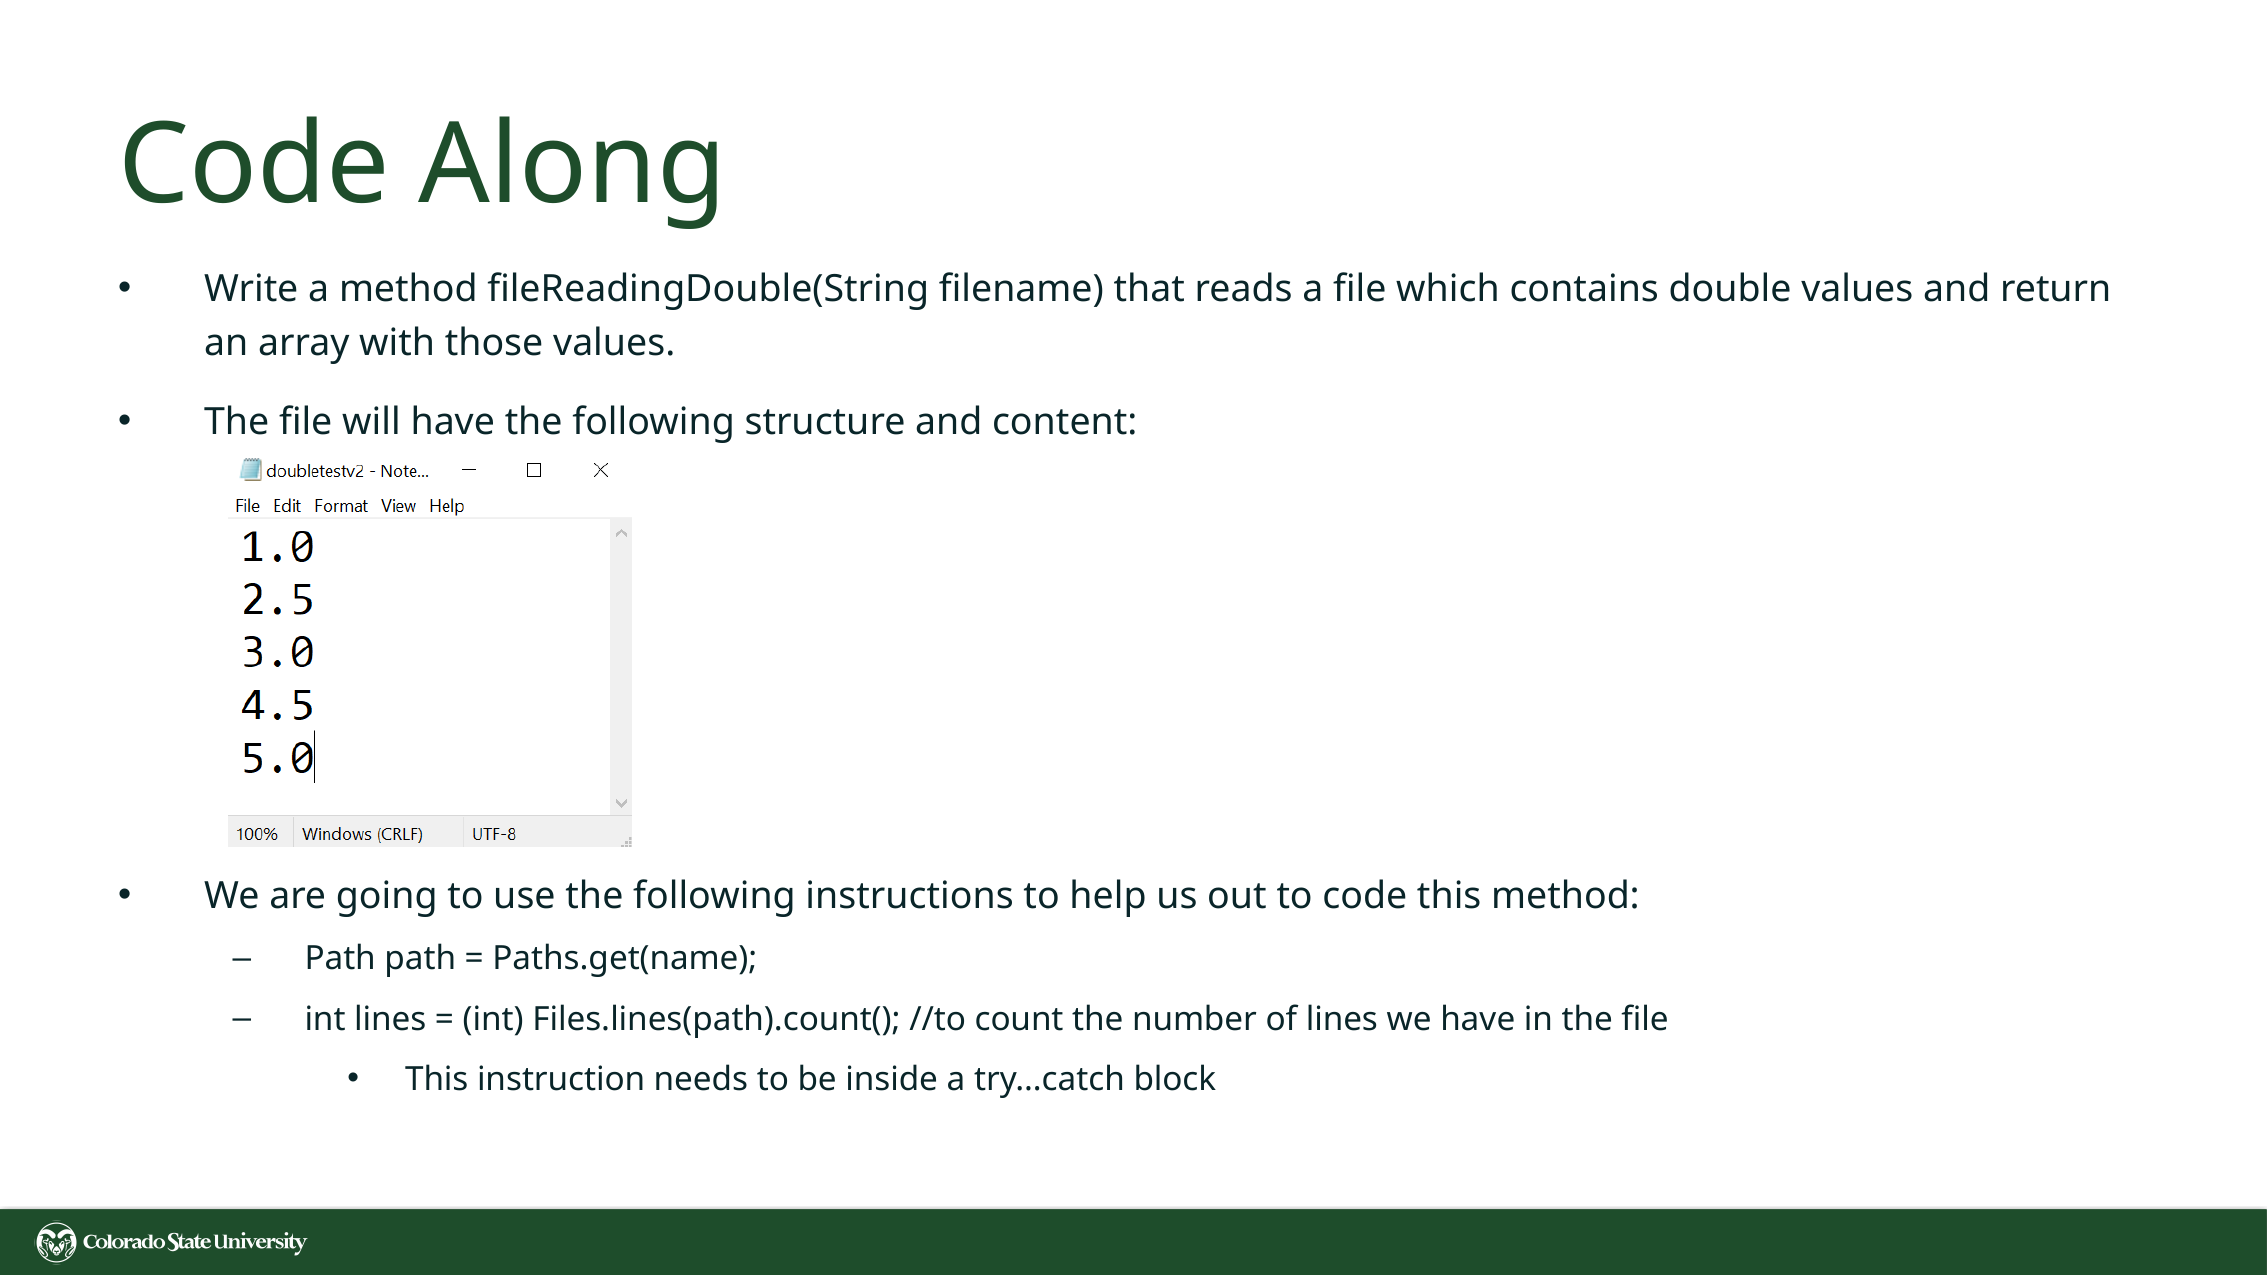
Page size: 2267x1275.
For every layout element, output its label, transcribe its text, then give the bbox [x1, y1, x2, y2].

picture [228, 448, 632, 847]
title Code Along [103, 73, 2164, 240]
picture [24, 1209, 103, 1275]
list Write a method fileReadingDouble(String filename) that reads a file which contains double values and return an array with those values. The file will have the following structure and content: We are going to use the following instructions to help us out to code this method: Path path = Paths.get(name); int lines = (int) Files.lines(path).count(); //to count the number of lines we have in the file This instruction needs to be inside a try…catch block [103, 240, 2164, 1275]
